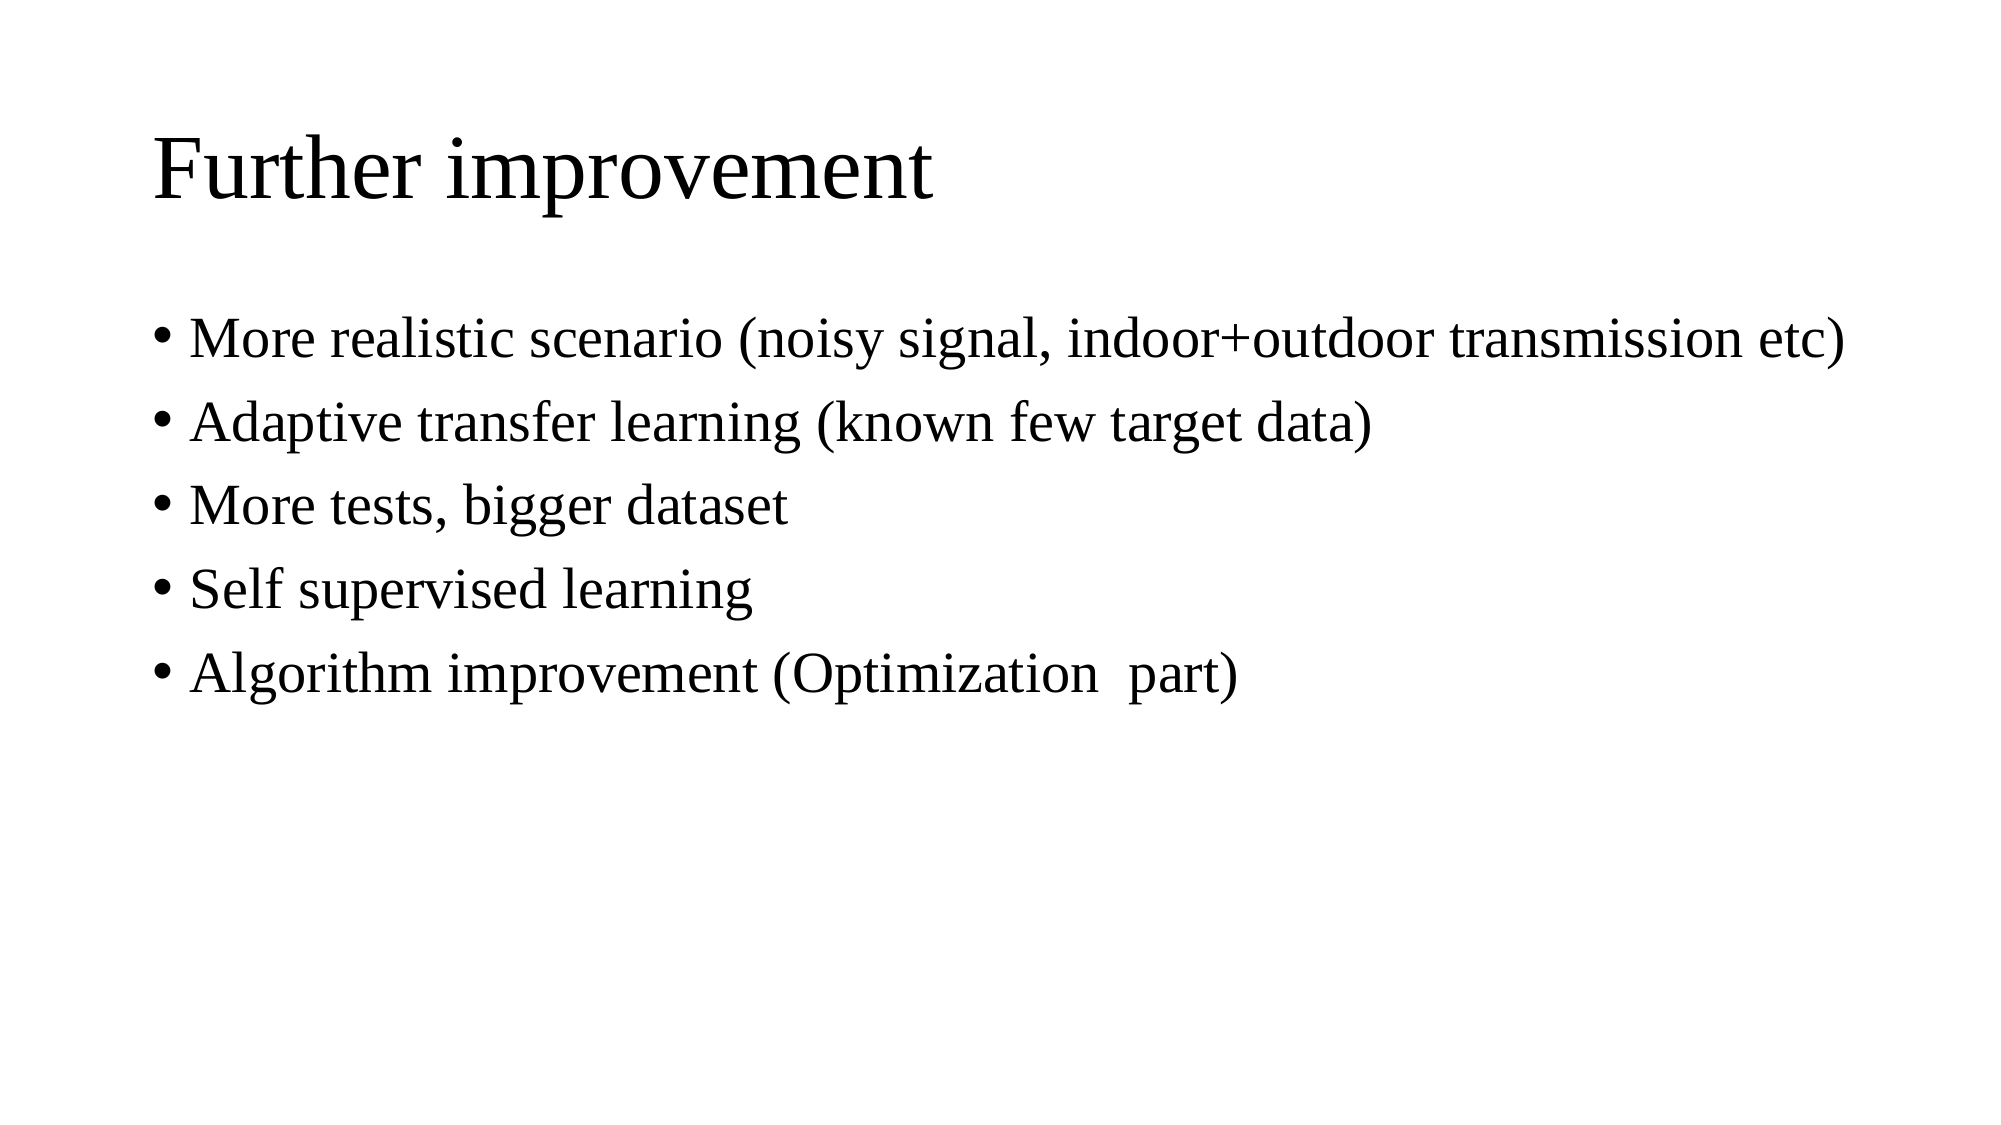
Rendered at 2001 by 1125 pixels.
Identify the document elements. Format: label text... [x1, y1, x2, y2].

list More realistic scenario (noisy signal, indoor+outdoor transmission etc) Adaptive transfer learning (known few target data) More tests, bigger dataset Self supervised learning Algorithm improvement (Optimization part) [137, 299, 1863, 1014]
title Further improvement [137, 59, 1863, 278]
